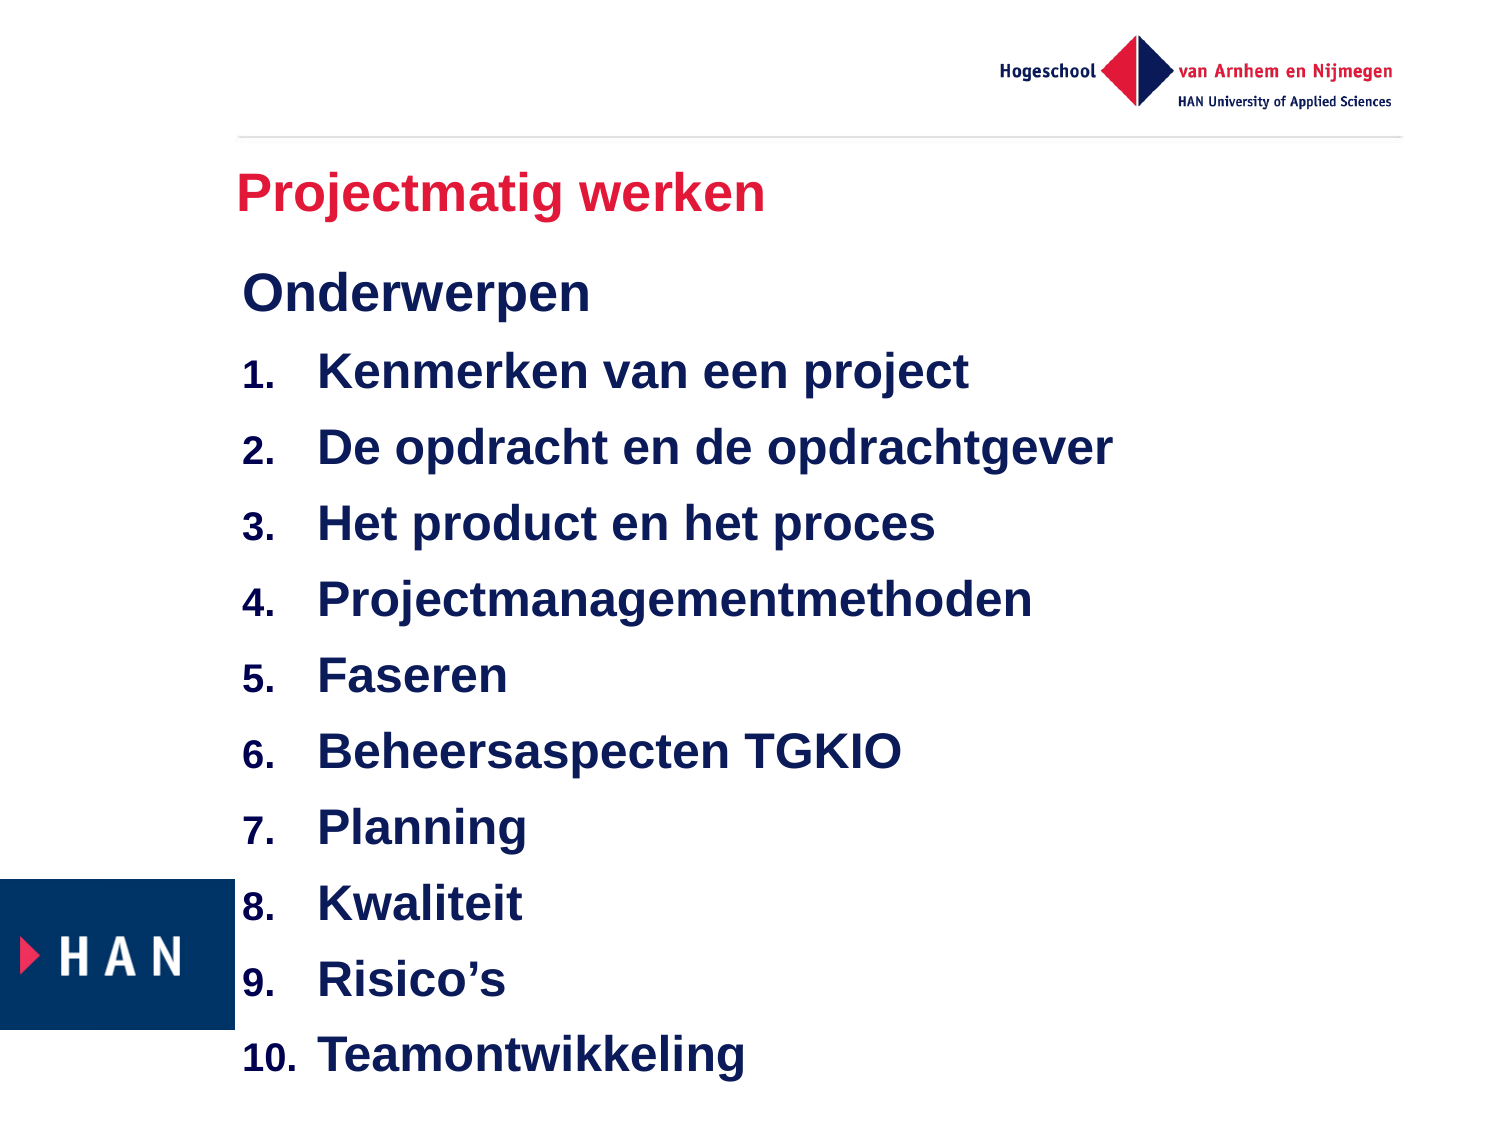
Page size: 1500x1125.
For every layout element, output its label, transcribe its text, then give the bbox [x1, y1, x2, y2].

picture [233, 126, 1412, 145]
picture [0, 879, 235, 1030]
list Onderwerpen Kenmerken van een project De opdracht en de opdrachtgever Het product en het proces Projectmanagementmethoden Faseren Beheersaspecten TGKIO Planning Kwaliteit Risico’s Teamontwikkeling [242, 243, 1409, 1125]
picture [992, 29, 1406, 113]
title Projectmatig werken [236, 147, 1406, 231]
